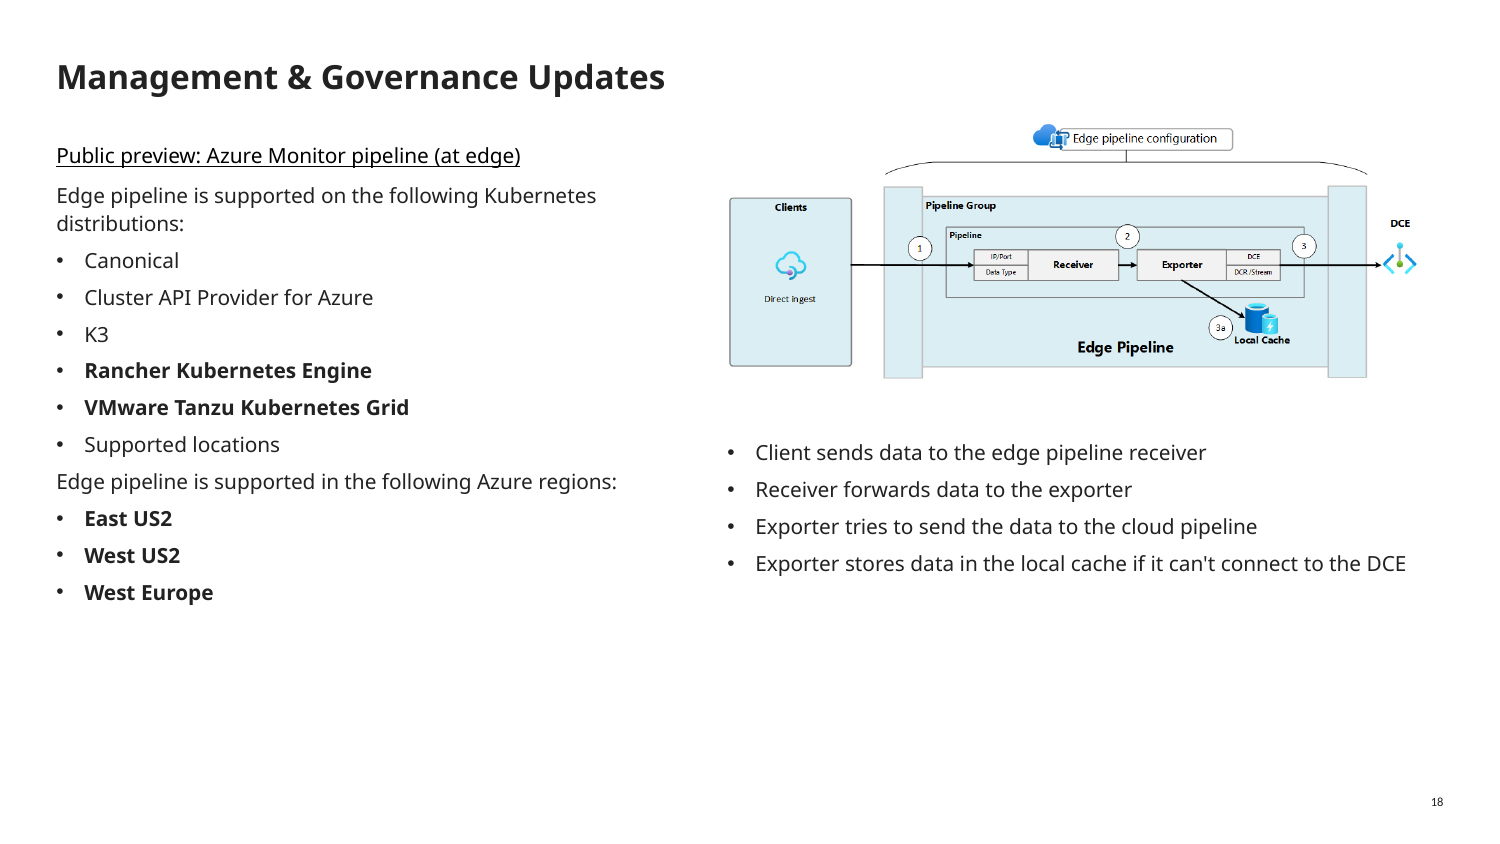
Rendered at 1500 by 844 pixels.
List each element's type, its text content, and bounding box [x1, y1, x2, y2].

title Management & Governance Updates [56, 56, 1444, 113]
list Client sends data to the edge pipeline receiver Receiver forwards data to the exporter Exporter tries to send the data to the cloud pipeline Exporter stores data in the local cache if it can't connect to the DCE [727, 437, 1444, 760]
list Public preview: Azure Monitor pipeline (at edge) Edge pipeline is supported on the following Kubernetes distributions: Canonical Cluster API Provider for Azure K3 Rancher Kubernetes Engine VMware Tanzu Kubernetes Grid Supported locations Edge pipeline is supported in the following Azure regions: East US2 West US2 West Europe [56, 140, 706, 600]
picture [727, 123, 1418, 379]
